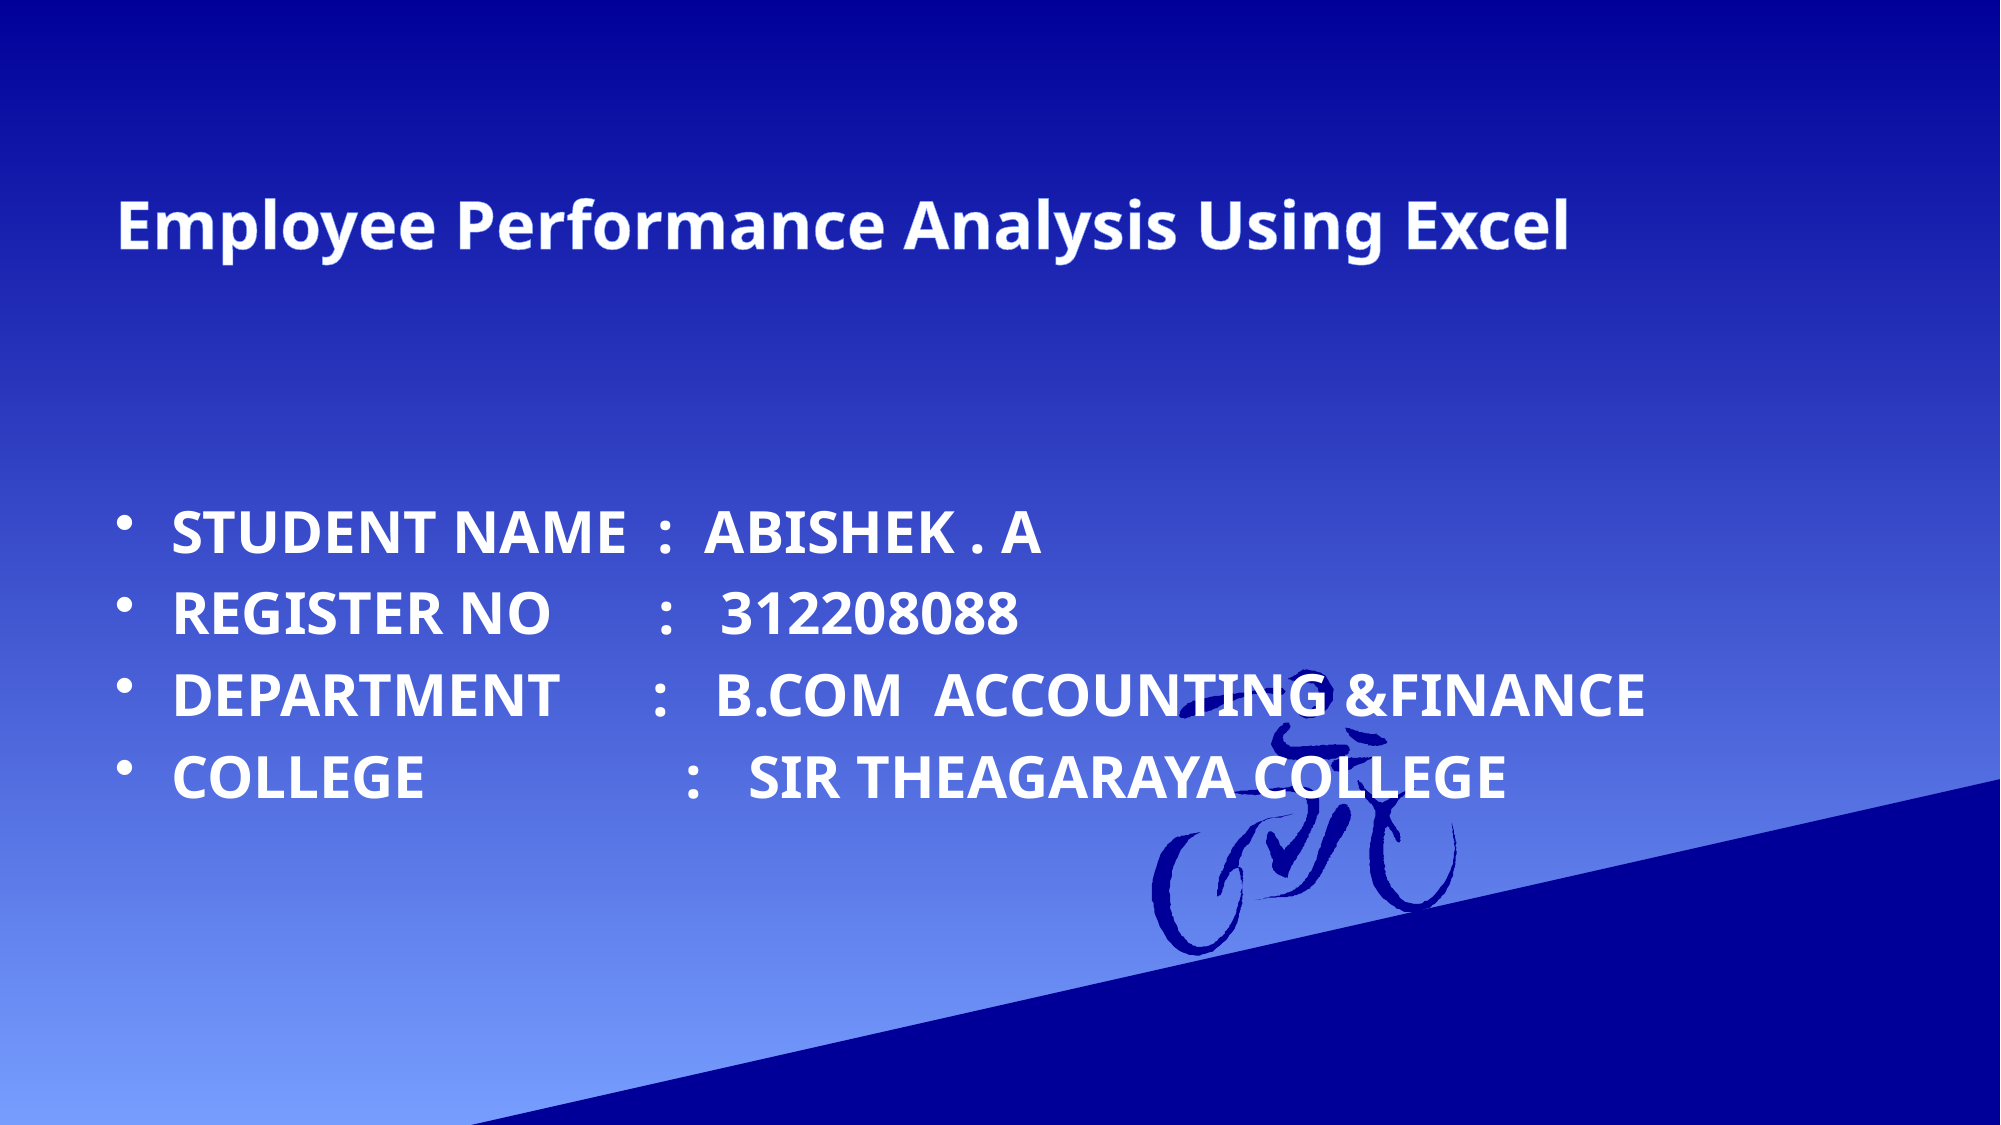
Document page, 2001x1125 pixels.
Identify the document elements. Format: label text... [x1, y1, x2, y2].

list STUDENT NAME : ABISHEK . A REGISTER NO : 312208088 DEPARTMENT : B.COM ACCOUNTING &FINANCE COLLEGE : SIR THEAGARAYA COLLEGE [99, 487, 1901, 1006]
title Employee Performance Analysis Using Excel [99, 118, 1901, 326]
